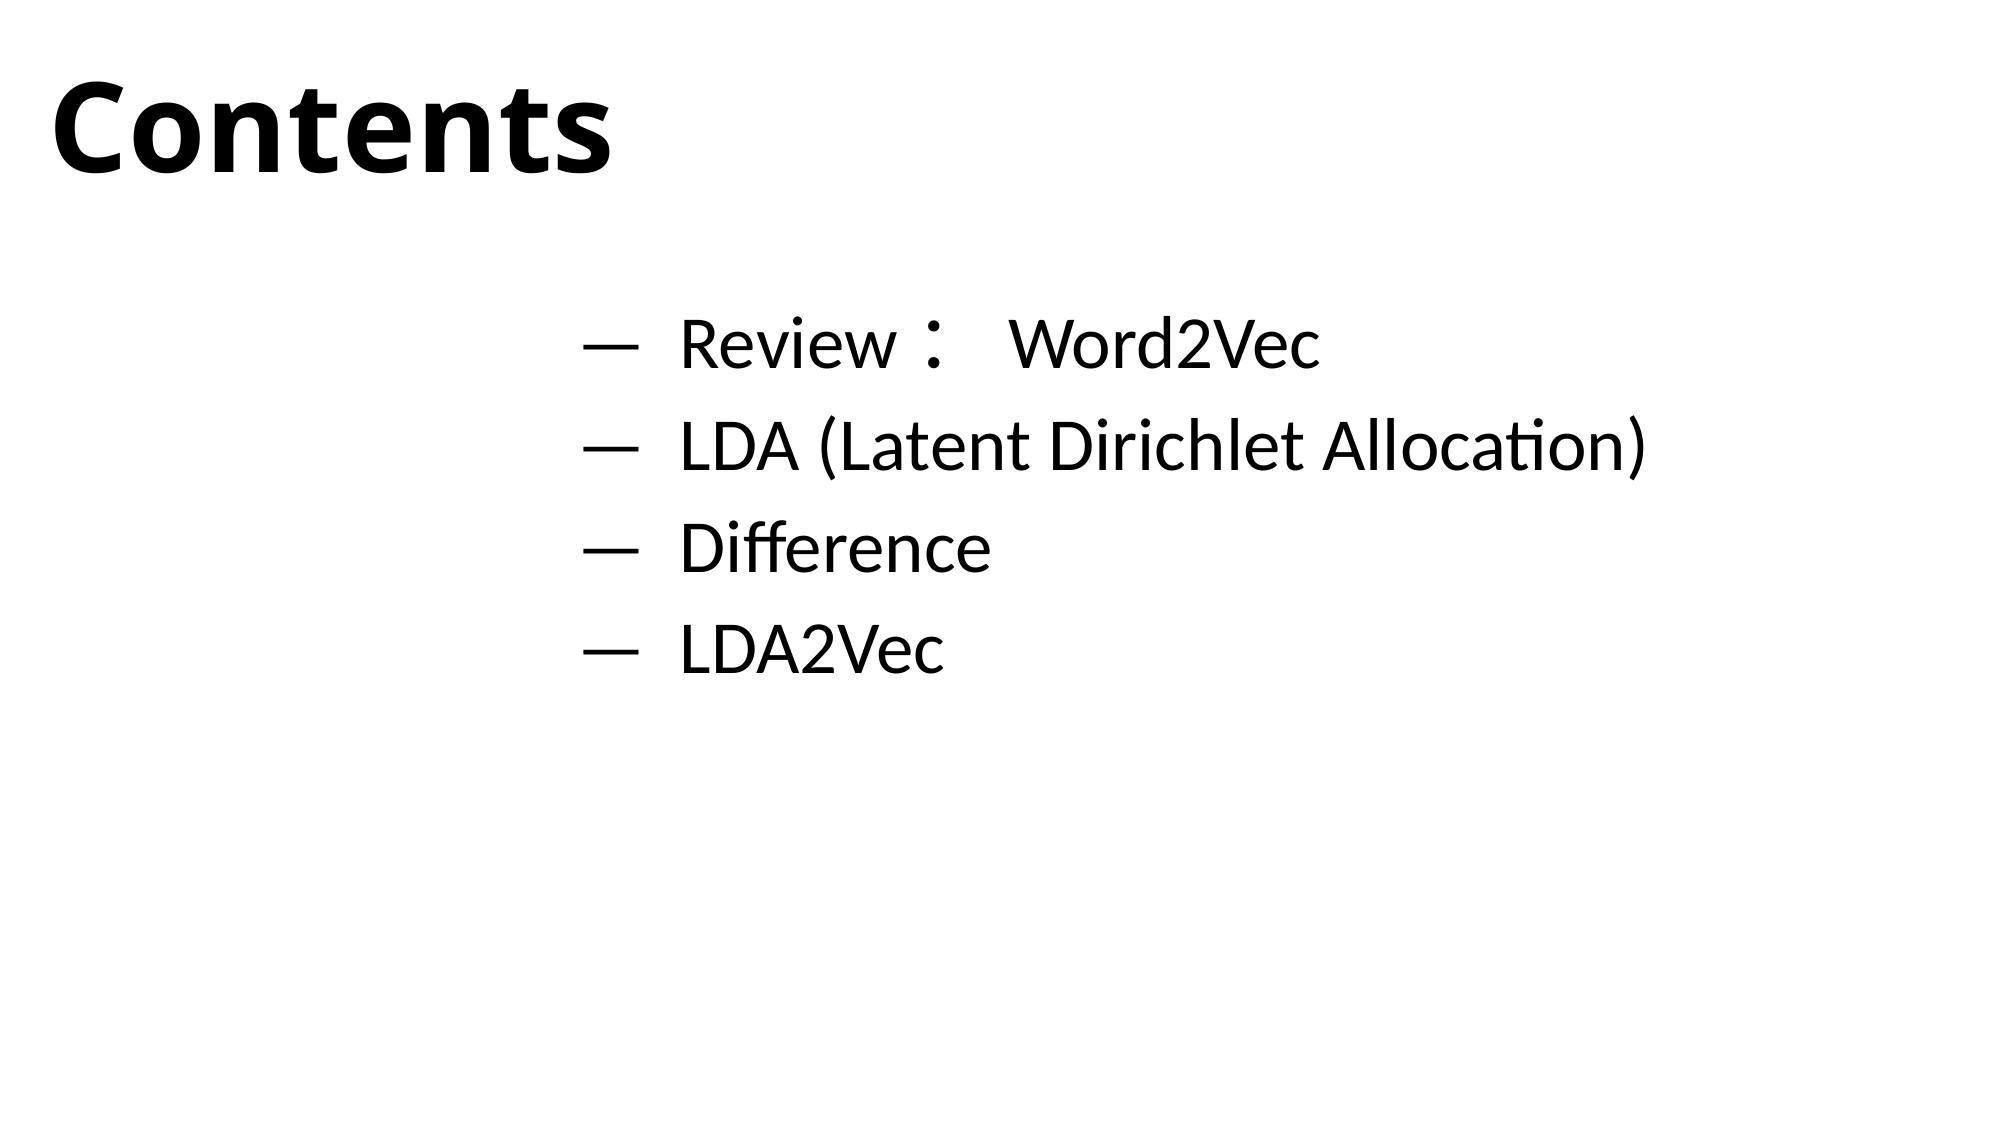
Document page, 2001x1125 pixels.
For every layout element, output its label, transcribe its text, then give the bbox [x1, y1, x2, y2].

title Contents [11, 16, 653, 207]
subtitle — Review：Word2Vec — LDA (Latent Dirichlet Allocation) — Difference — LDA2Vec [562, 296, 1818, 889]
